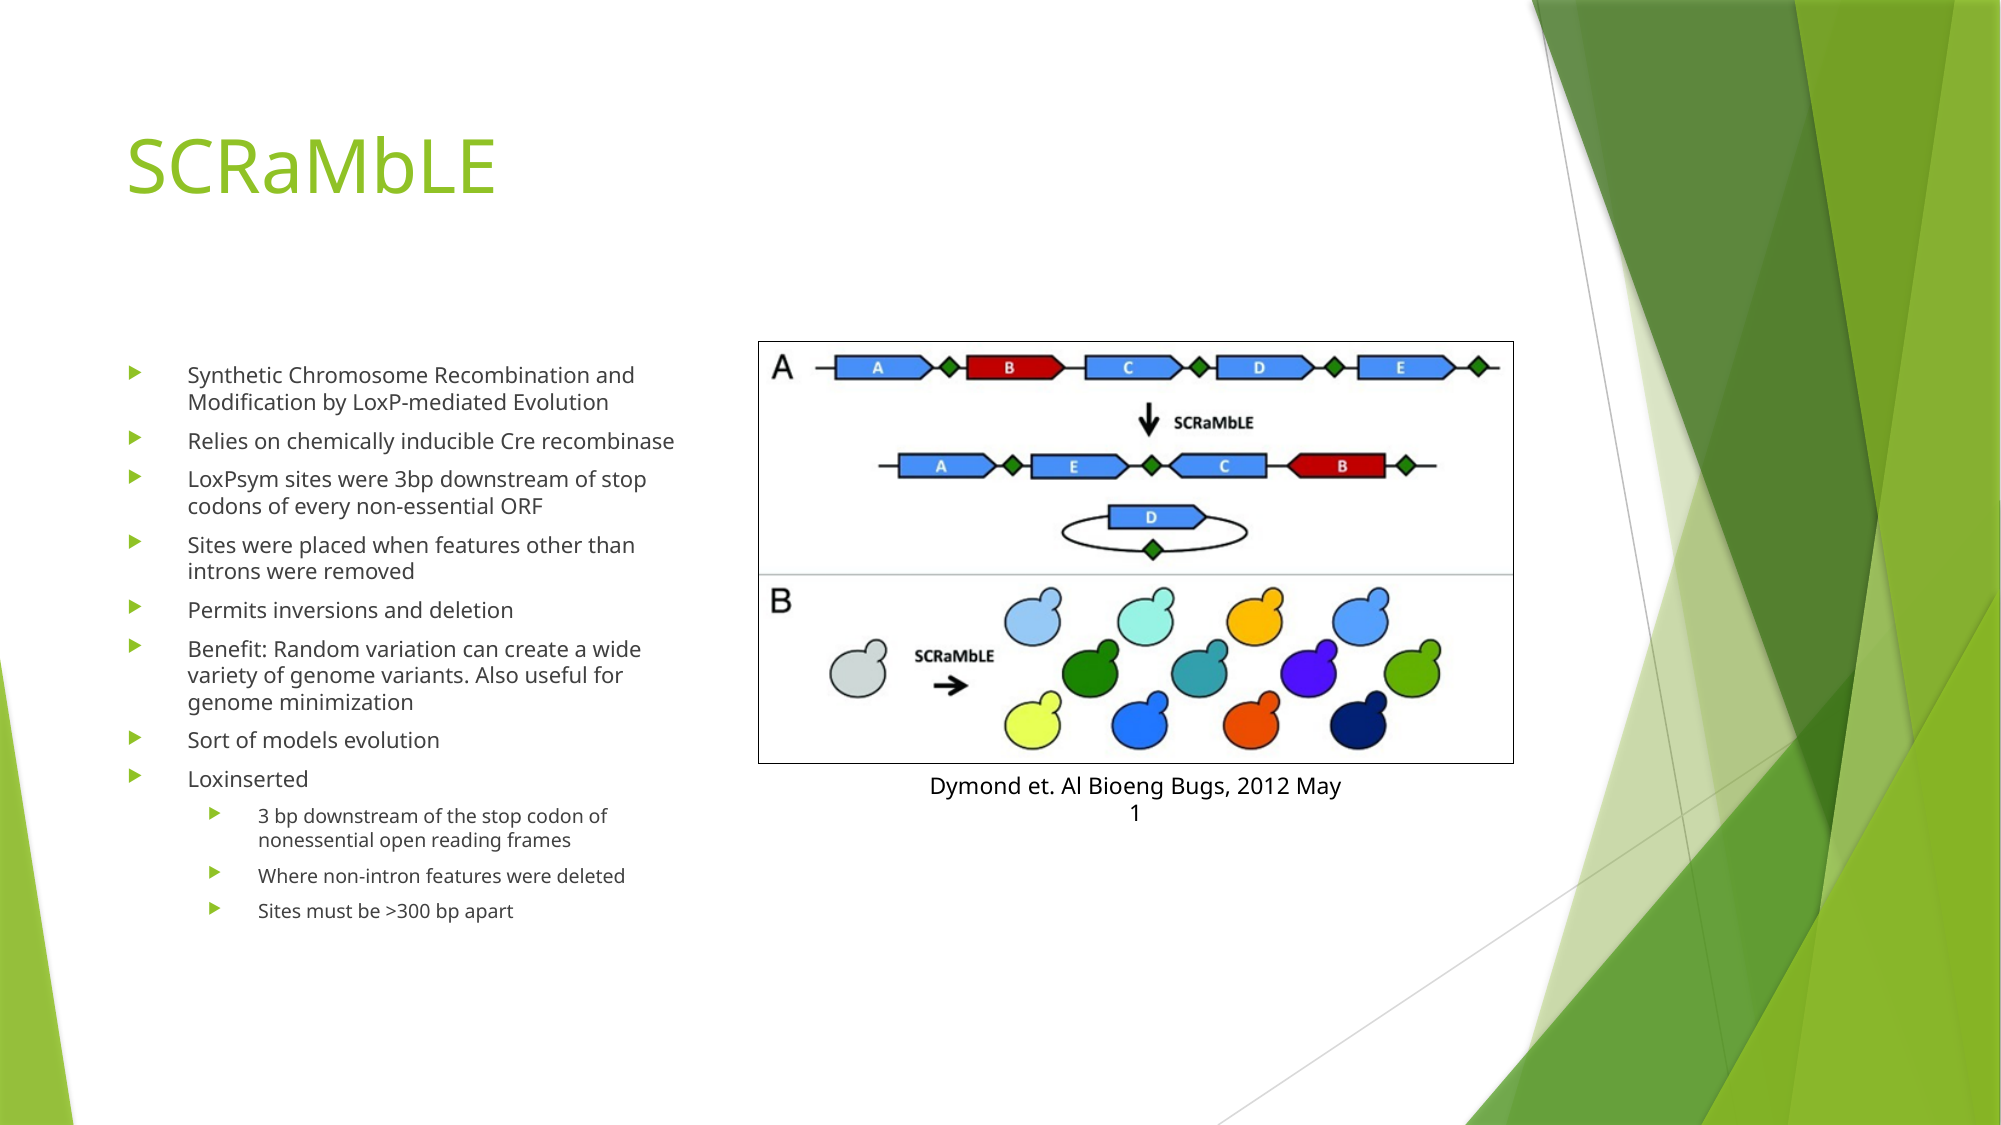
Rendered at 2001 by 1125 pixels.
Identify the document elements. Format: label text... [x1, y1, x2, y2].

picture [757, 340, 1514, 765]
title SCRaMbLE [111, 99, 723, 317]
text_box Dymond et. Al Bioeng Bugs, 2012 May 1 [910, 773, 1361, 834]
list Synthetic Chromosome Recombination and Modification by LoxP-mediated Evolution Relies on chemically inducible Cre recombinase LoxPsym sites were 3bp downstream of stop codons of every non-essential ORF Sites were placed when features other than introns were removed Permits inversions and deletion Benefit: Random variation can create a wide variety of genome variants. Also useful for genome minimization Sort of models evolution Loxinserted 3 bp downstream of the stop codon of nonessential open reading frames Where non-intron features were deleted Sites must be >300 bp apart [112, 354, 723, 939]
